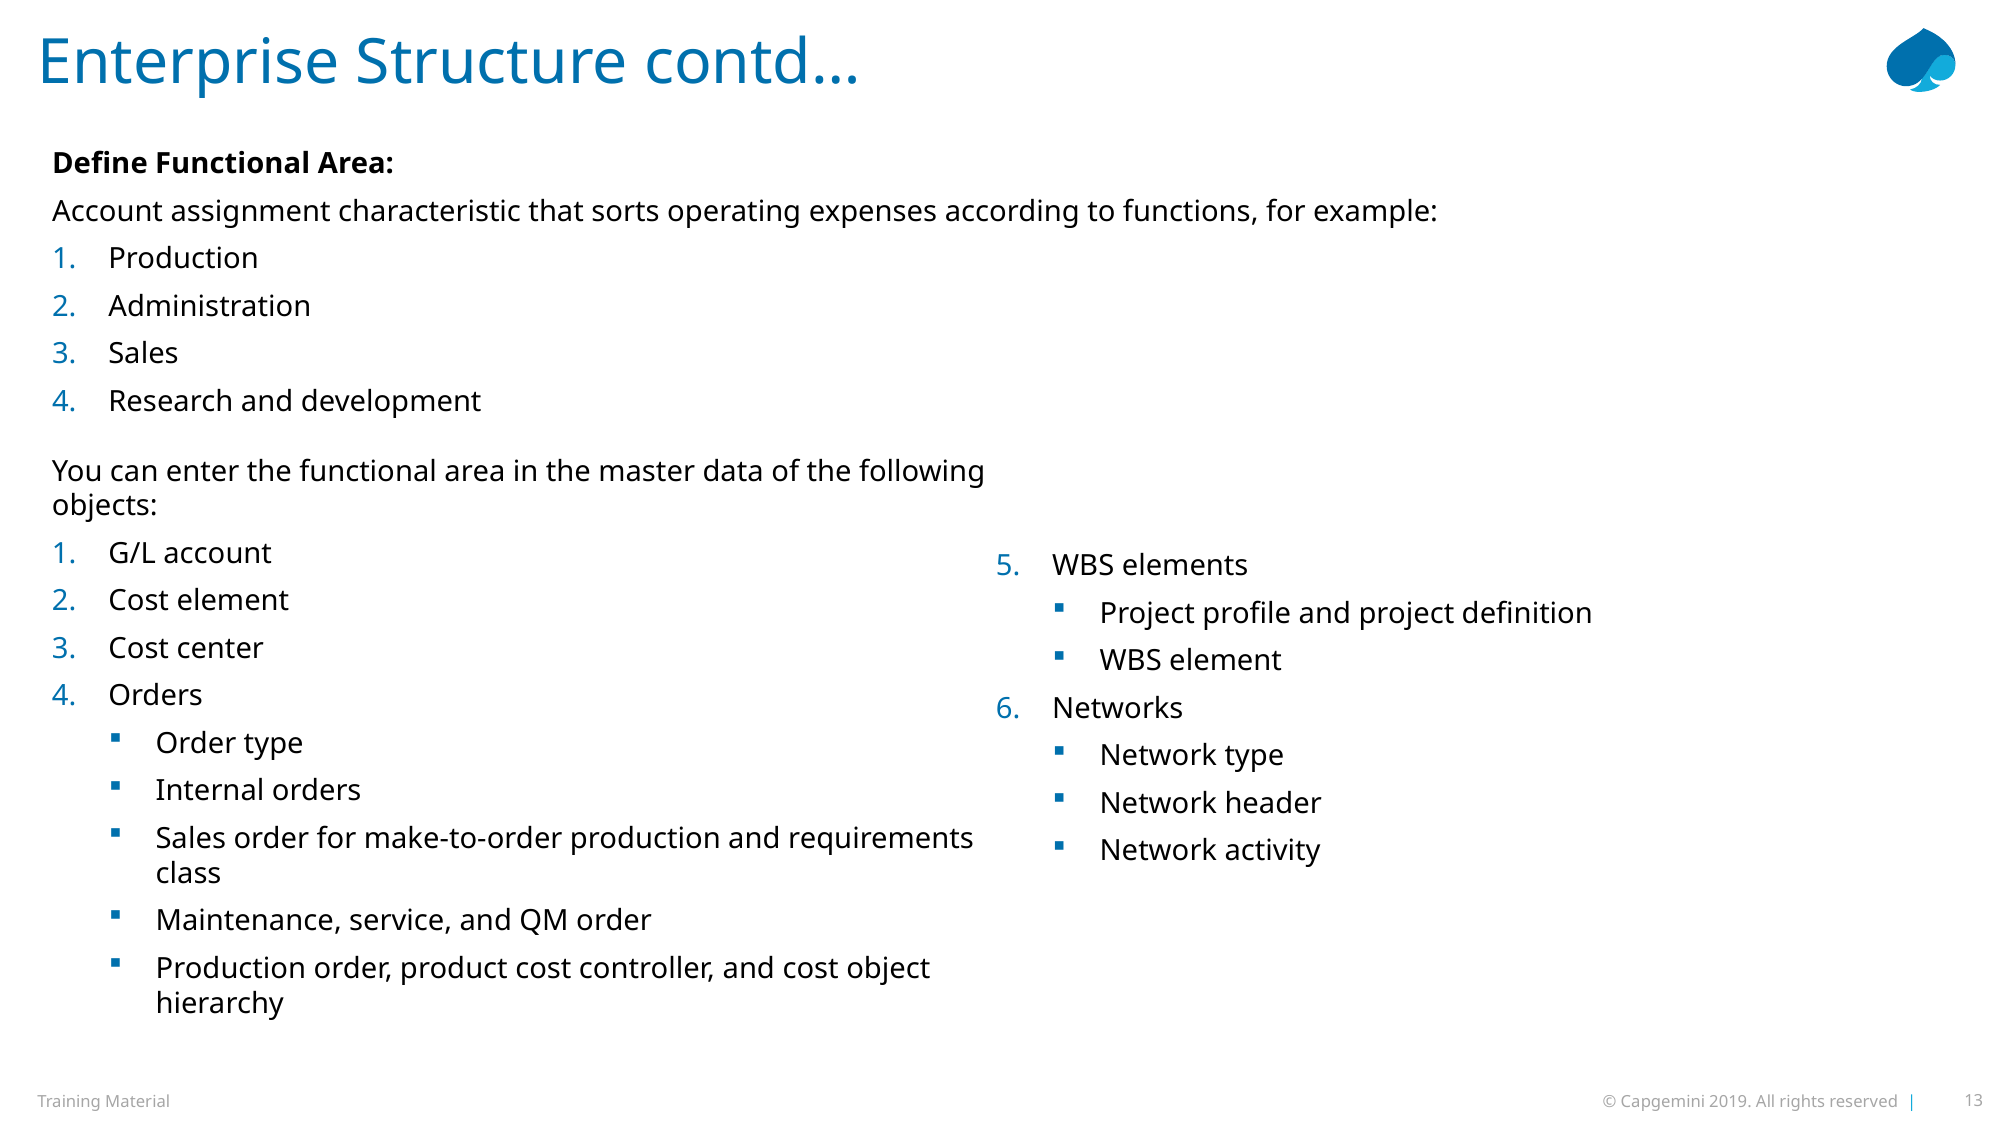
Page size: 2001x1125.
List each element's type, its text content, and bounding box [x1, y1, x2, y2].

text_box Define Functional Area: Account assignment characteristic that sorts operating expenses according to functions, for example: Production Administration Sales Research and development [37, 137, 1955, 425]
title Enterprise Structure contd… [37, 0, 1863, 119]
text_box You can enter the functional area in the master data of the following objects: G/L account Cost element Cost center Orders Order type Internal orders Sales order for make-to-order production and requirements class Maintenance, service, and QM order Production order, product cost controller, and cost object hierarchy WBS elements Project profile and project definition WBS element Networks Network type Network header Network activity [37, 444, 1955, 1059]
